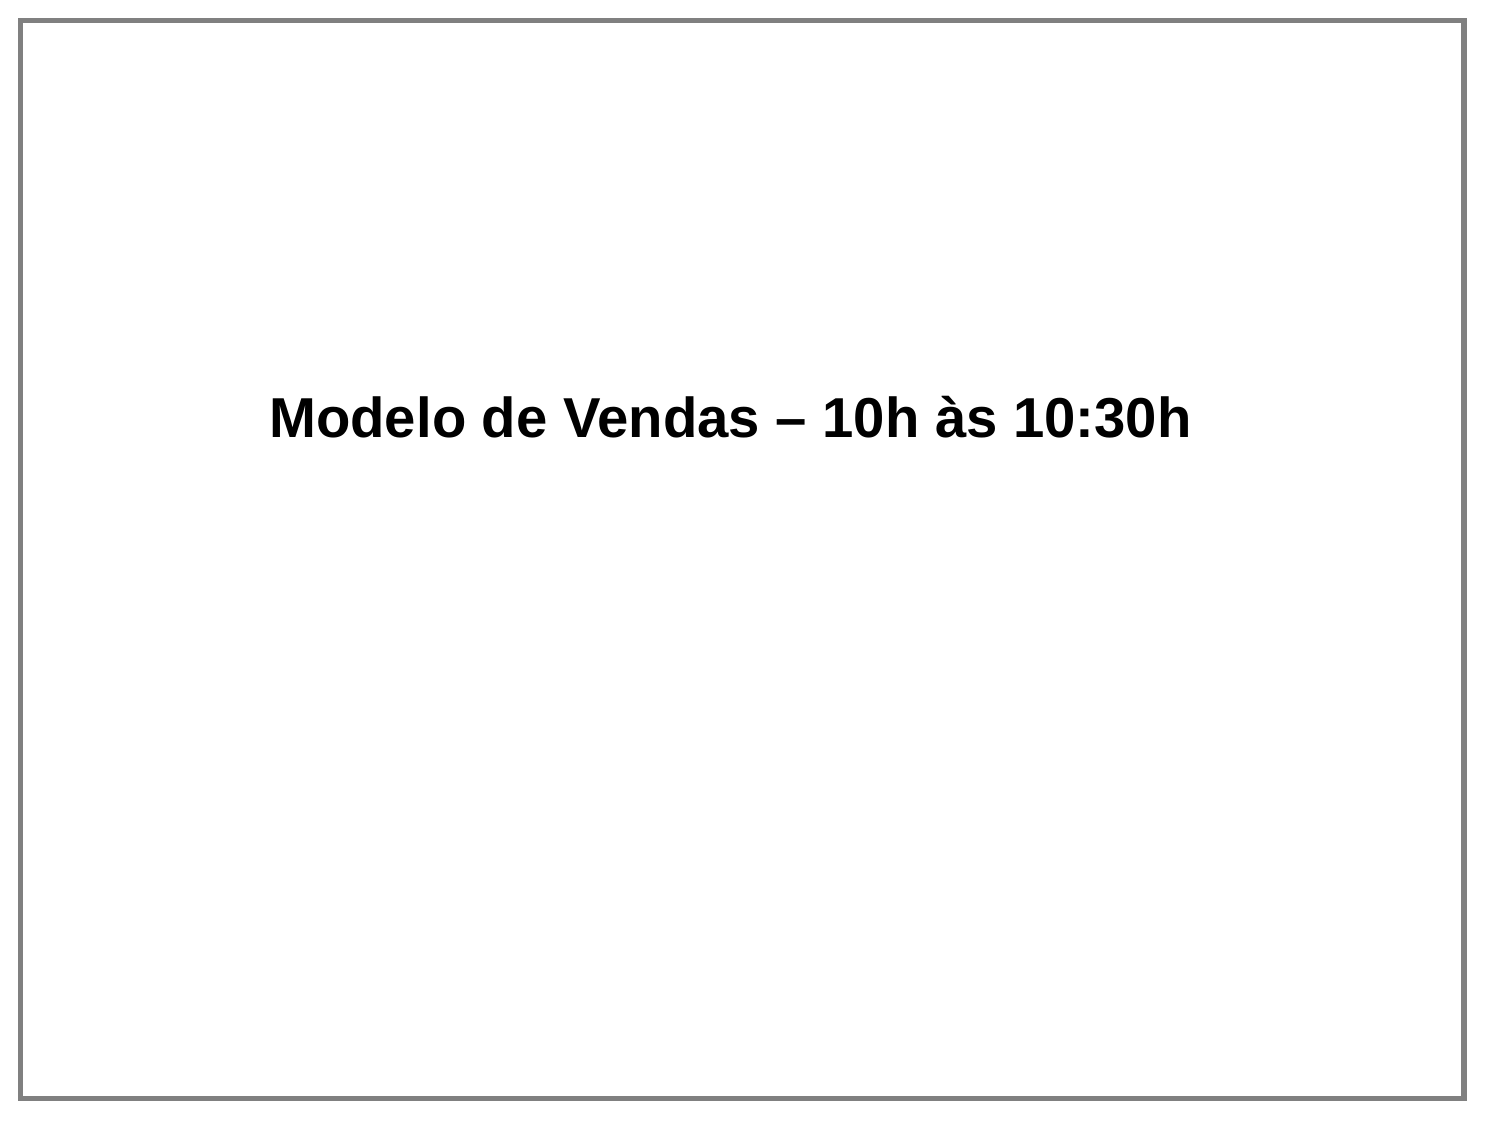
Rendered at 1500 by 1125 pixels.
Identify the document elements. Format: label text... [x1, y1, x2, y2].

text_box [20, 20, 1465, 1099]
text_box Modelo de Vendas – 10h às 10:30h [104, 124, 1368, 457]
